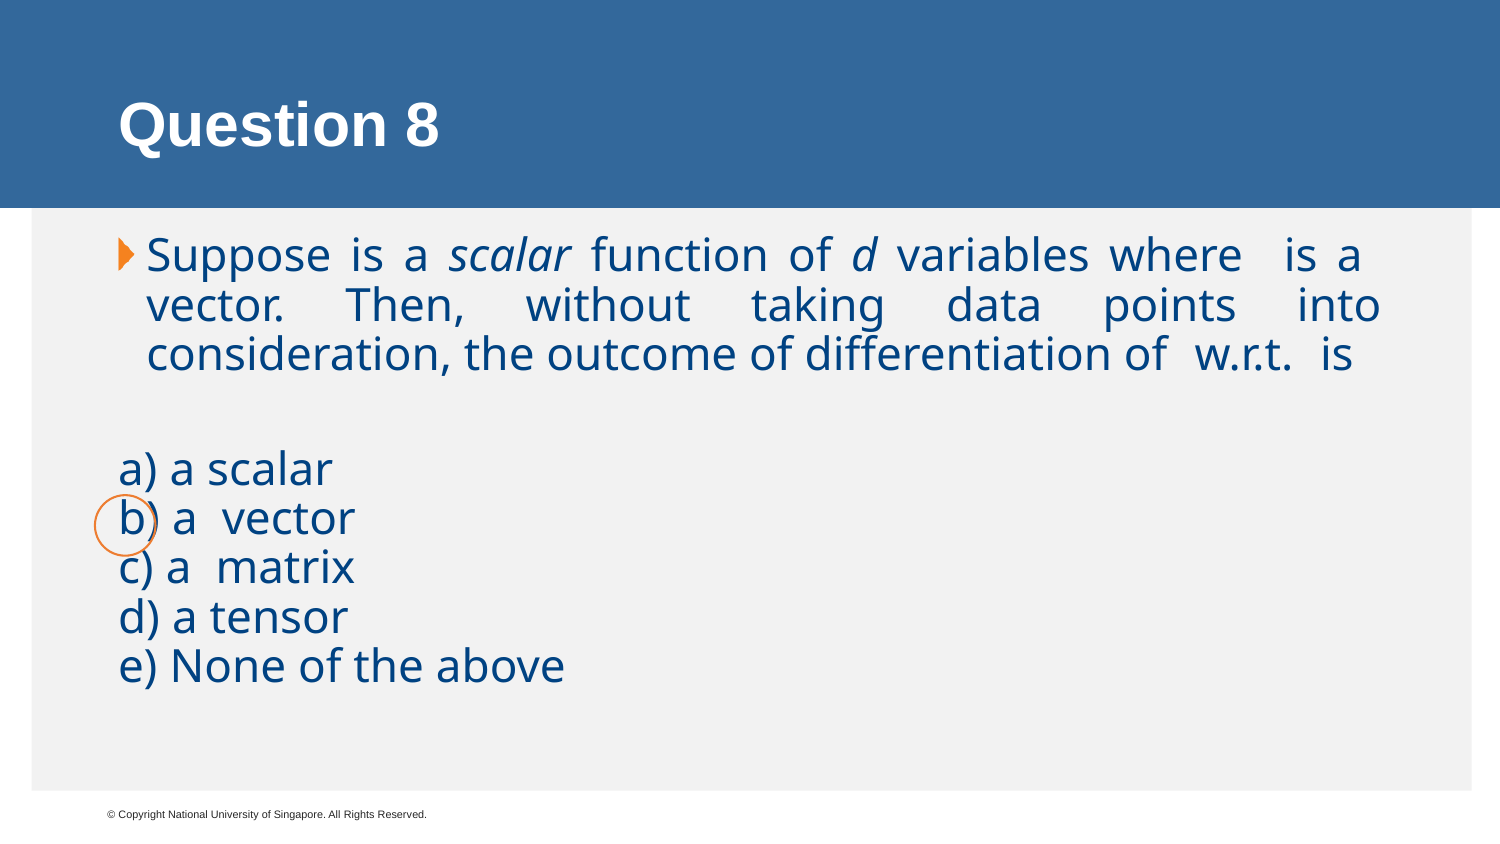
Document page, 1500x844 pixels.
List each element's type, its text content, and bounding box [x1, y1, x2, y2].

picture [118, 237, 135, 271]
text_box [93, 494, 157, 557]
title Question 8 [103, 44, 1397, 208]
